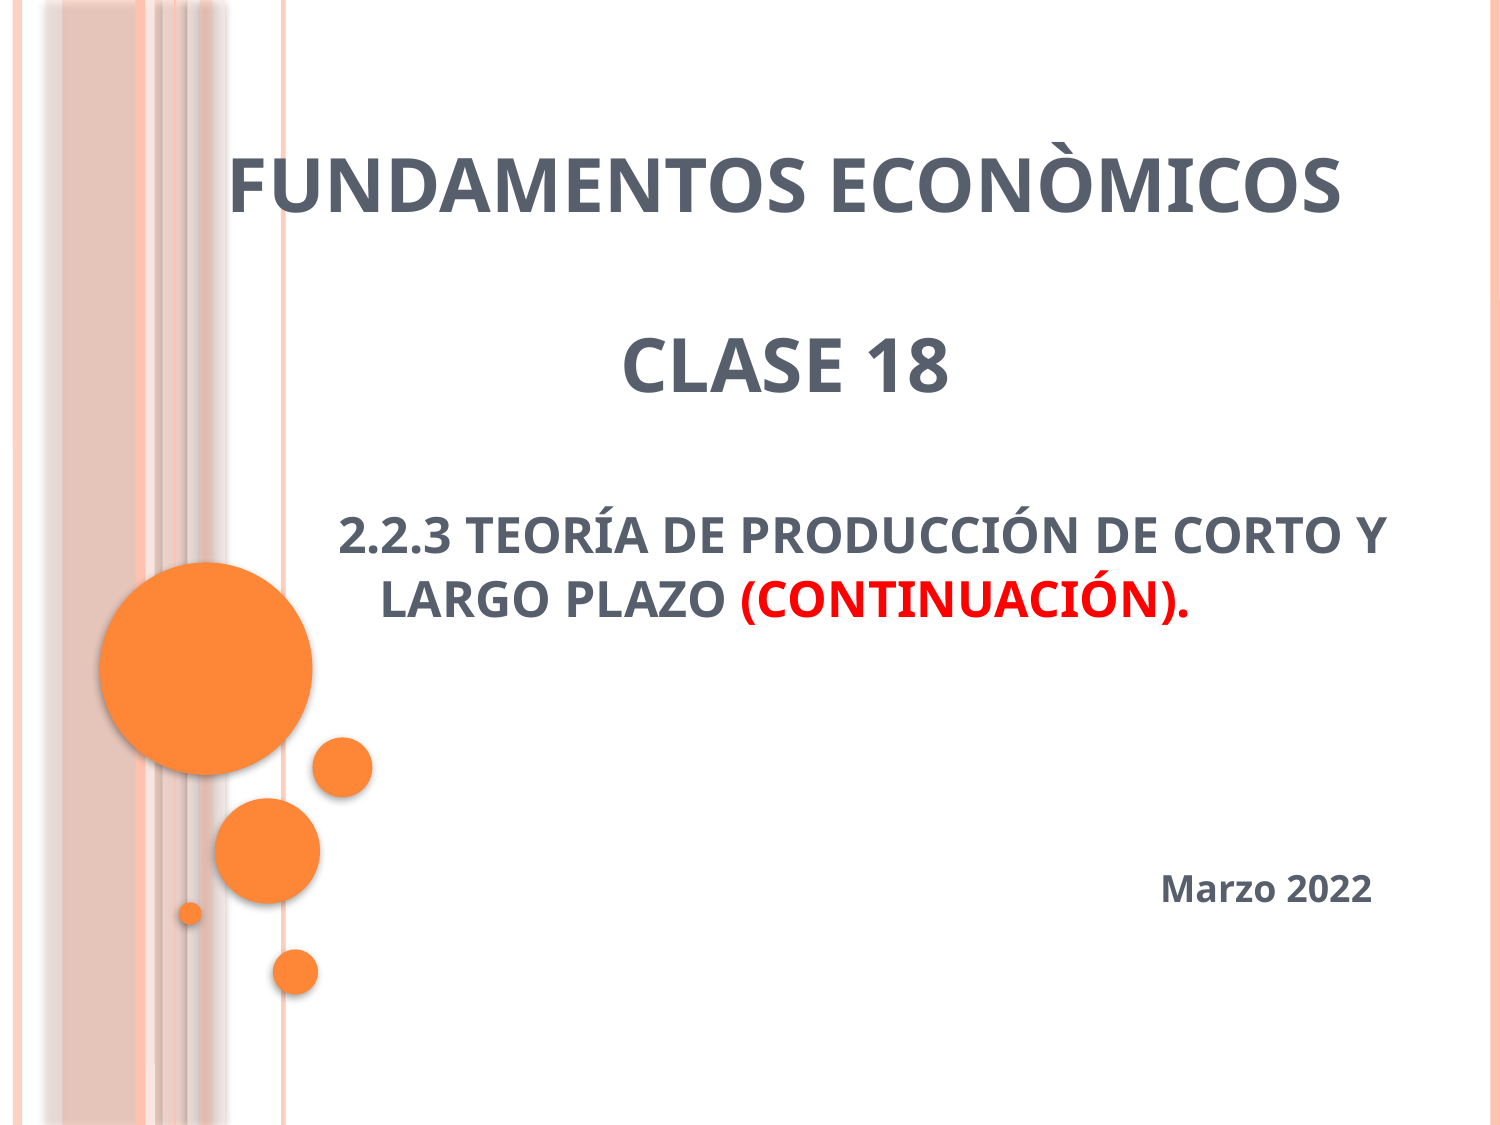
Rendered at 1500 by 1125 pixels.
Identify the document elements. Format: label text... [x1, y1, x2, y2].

subtitle Marzo 2022 [374, 857, 1388, 965]
title FUNDAMENTOS ECONÒMICOS Clase 18 2.2.3 TEORÍA DE PRODUCCIÓN DE CORTO Y LARGO PLAZO (Continuación). [100, 66, 1471, 1000]
